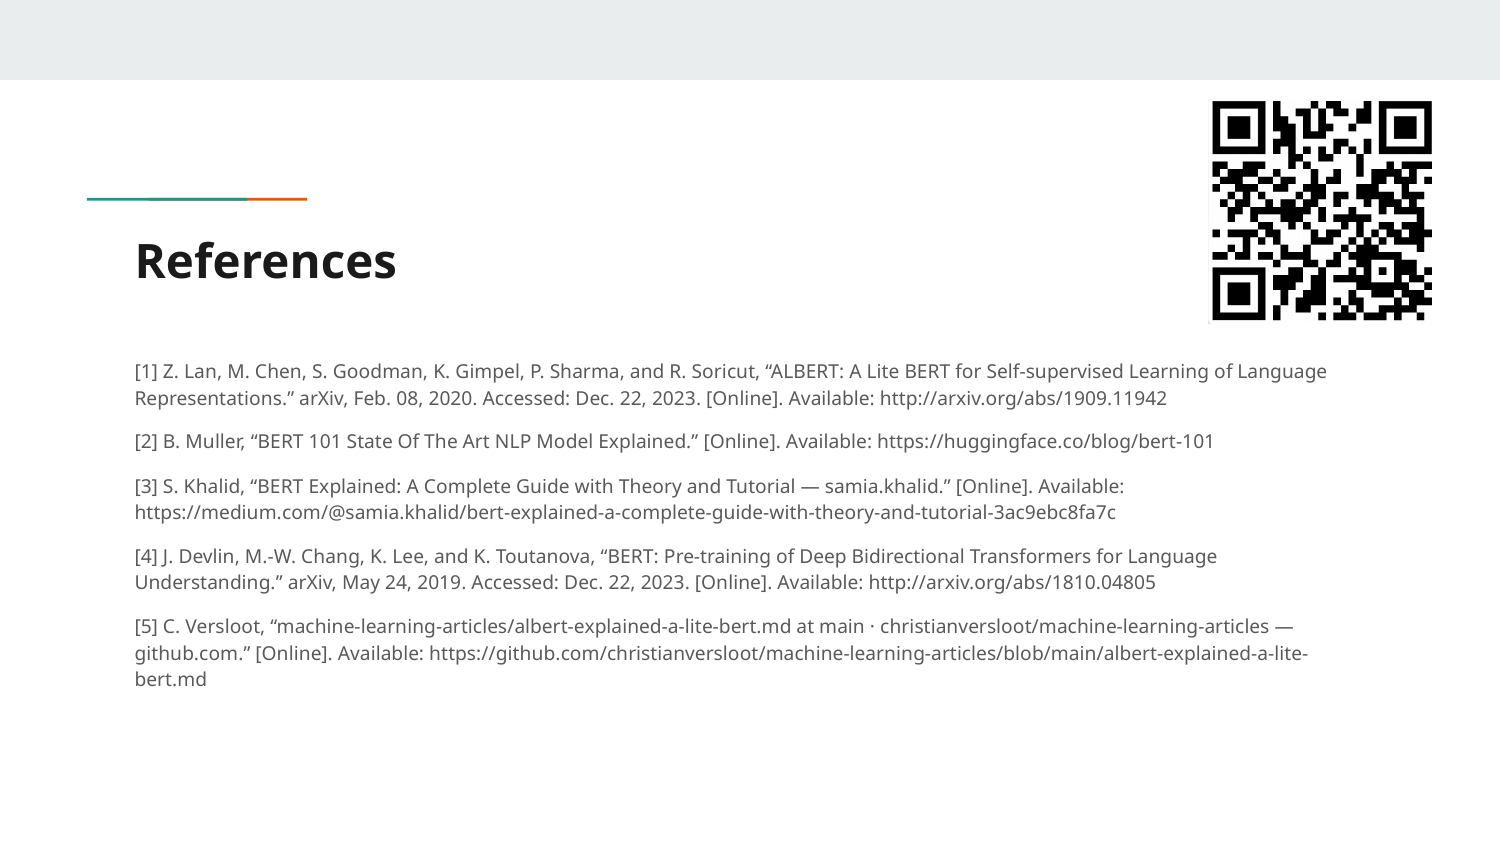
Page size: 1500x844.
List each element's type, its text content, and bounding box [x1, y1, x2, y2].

title References [119, 216, 1202, 305]
picture [1207, 99, 1434, 324]
list [1] Z. Lan, M. Chen, S. Goodman, K. Gimpel, P. Sharma, and R. Soricut, “ALBERT: A Lite BERT for Self-supervised Learning of Language Representations.” arXiv, Feb. 08, 2020. Accessed: Dec. 22, 2023. [Online]. Available: http://arxiv.org/abs/1909.11942 [2] B. Muller, “BERT 101 State Of The Art NLP Model Explained.” [Online]. Available: https://huggingface.co/blog/bert-101 [3] S. Khalid, “BERT Explained: A Complete Guide with Theory and Tutorial — samia.khalid.” [Online]. Available: https://medium.com/@samia.khalid/bert-explained-a-complete-guide-with-theory-and-tutorial-3ac9ebc8fa7c [4] J. Devlin, M.-W. Chang, K. Lee, and K. Toutanova, “BERT: Pre-training of Deep Bidirectional Transformers for Language Understanding.” arXiv, May 24, 2019. Accessed: Dec. 22, 2023. [Online]. Available: http://arxiv.org/abs/1810.04805 [5] C. Versloot, “machine-learning-articles/albert-explained-a-lite-bert.md at main · christianversloot/machine-learning-articles — github.com.” [Online]. Available: https://github.com/christianversloot/machine-learning-articles/blob/main/albert-explained-a-lite-bert.md [119, 341, 1381, 712]
